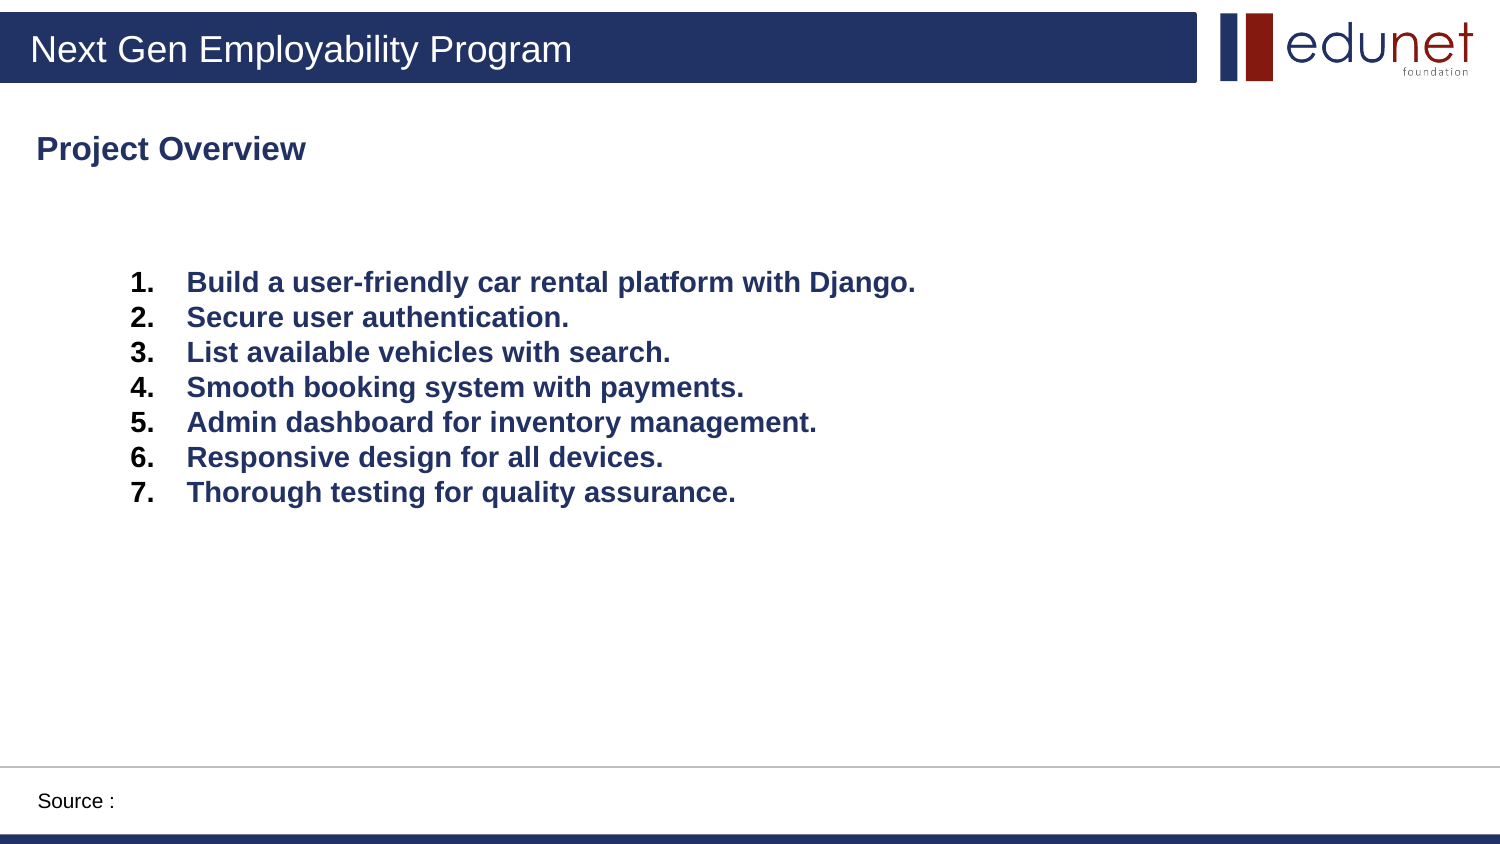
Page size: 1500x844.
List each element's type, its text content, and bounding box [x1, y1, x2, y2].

text_box Source : [22, 776, 139, 826]
title Project Overview [21, 111, 504, 165]
text_box Build a user-friendly car rental platform with Django. Secure user authentication. List available vehicles with search. Smooth booking system with payments. Admin dashboard for inventory management. Responsive design for all devices. Thorough testing for quality assurance. [115, 256, 983, 516]
picture [1279, 14, 1482, 83]
